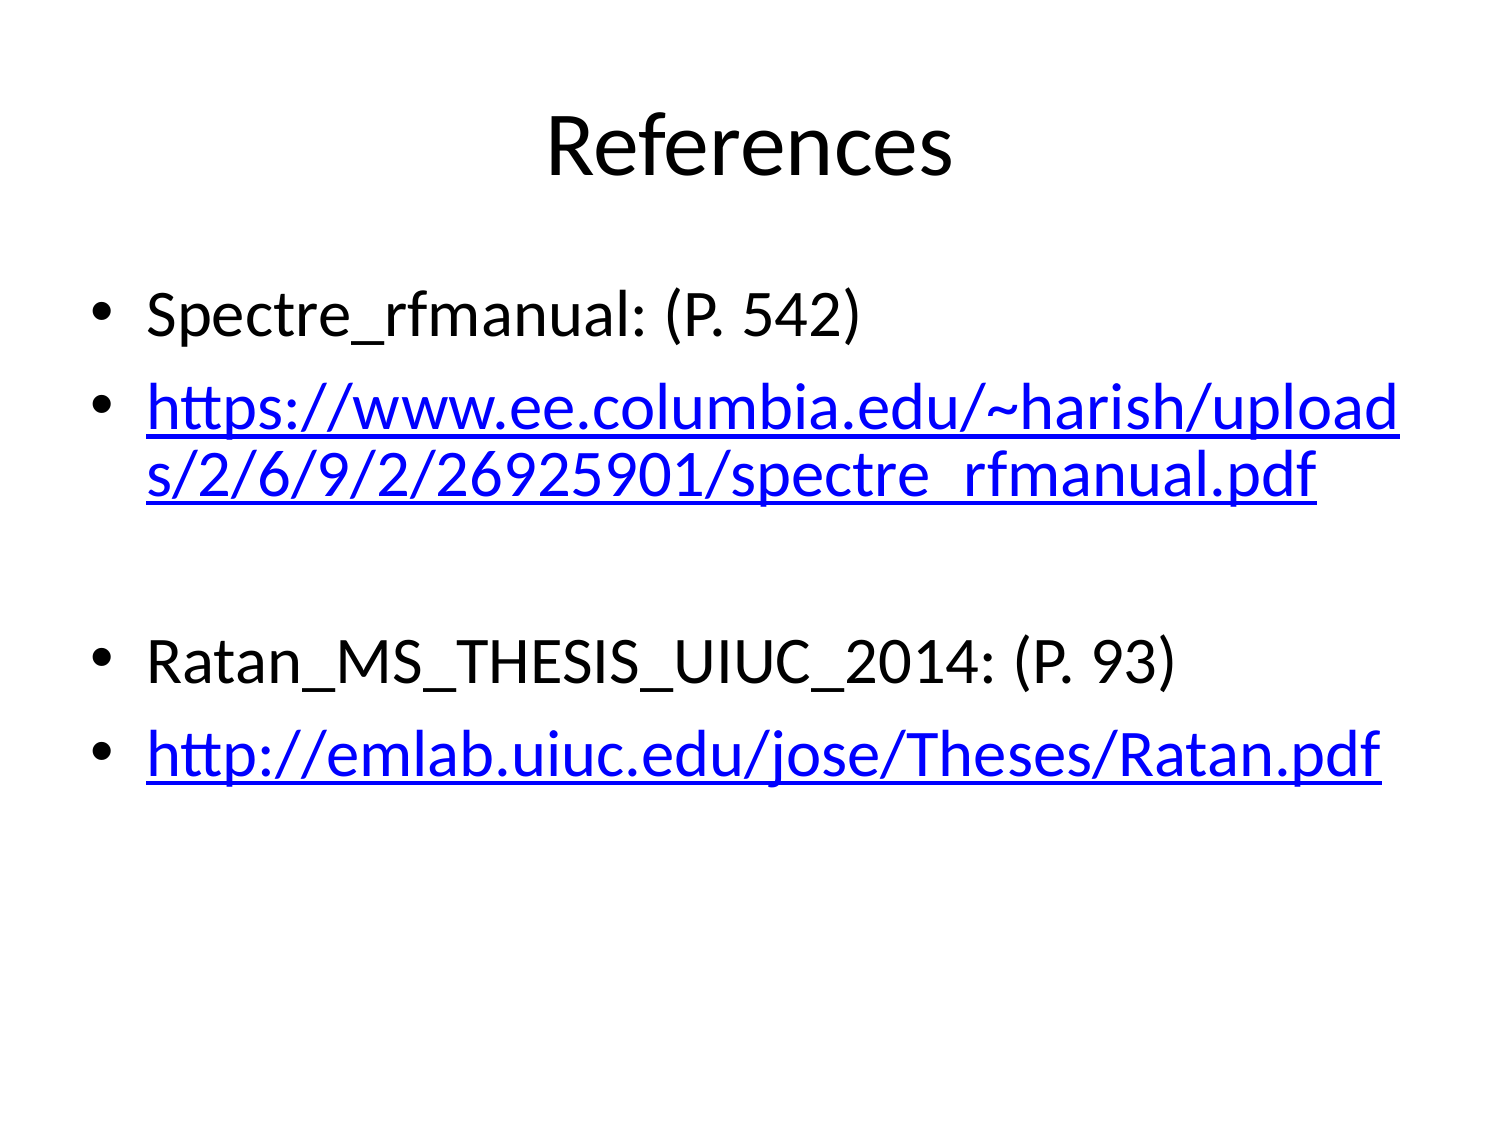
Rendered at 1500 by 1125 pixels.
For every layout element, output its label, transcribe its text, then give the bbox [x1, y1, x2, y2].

title References [75, 45, 1425, 233]
list Spectre_rfmanual: (P. 542) https://www.ee.columbia.edu/~harish/uploads/2/6/9/2/26925901/spectre_rfmanual.pdf Ratan_MS_THESIS_UIUC_2014: (P. 93) http://emlab.uiuc.edu/jose/Theses/Ratan.pdf [75, 262, 1425, 1005]
